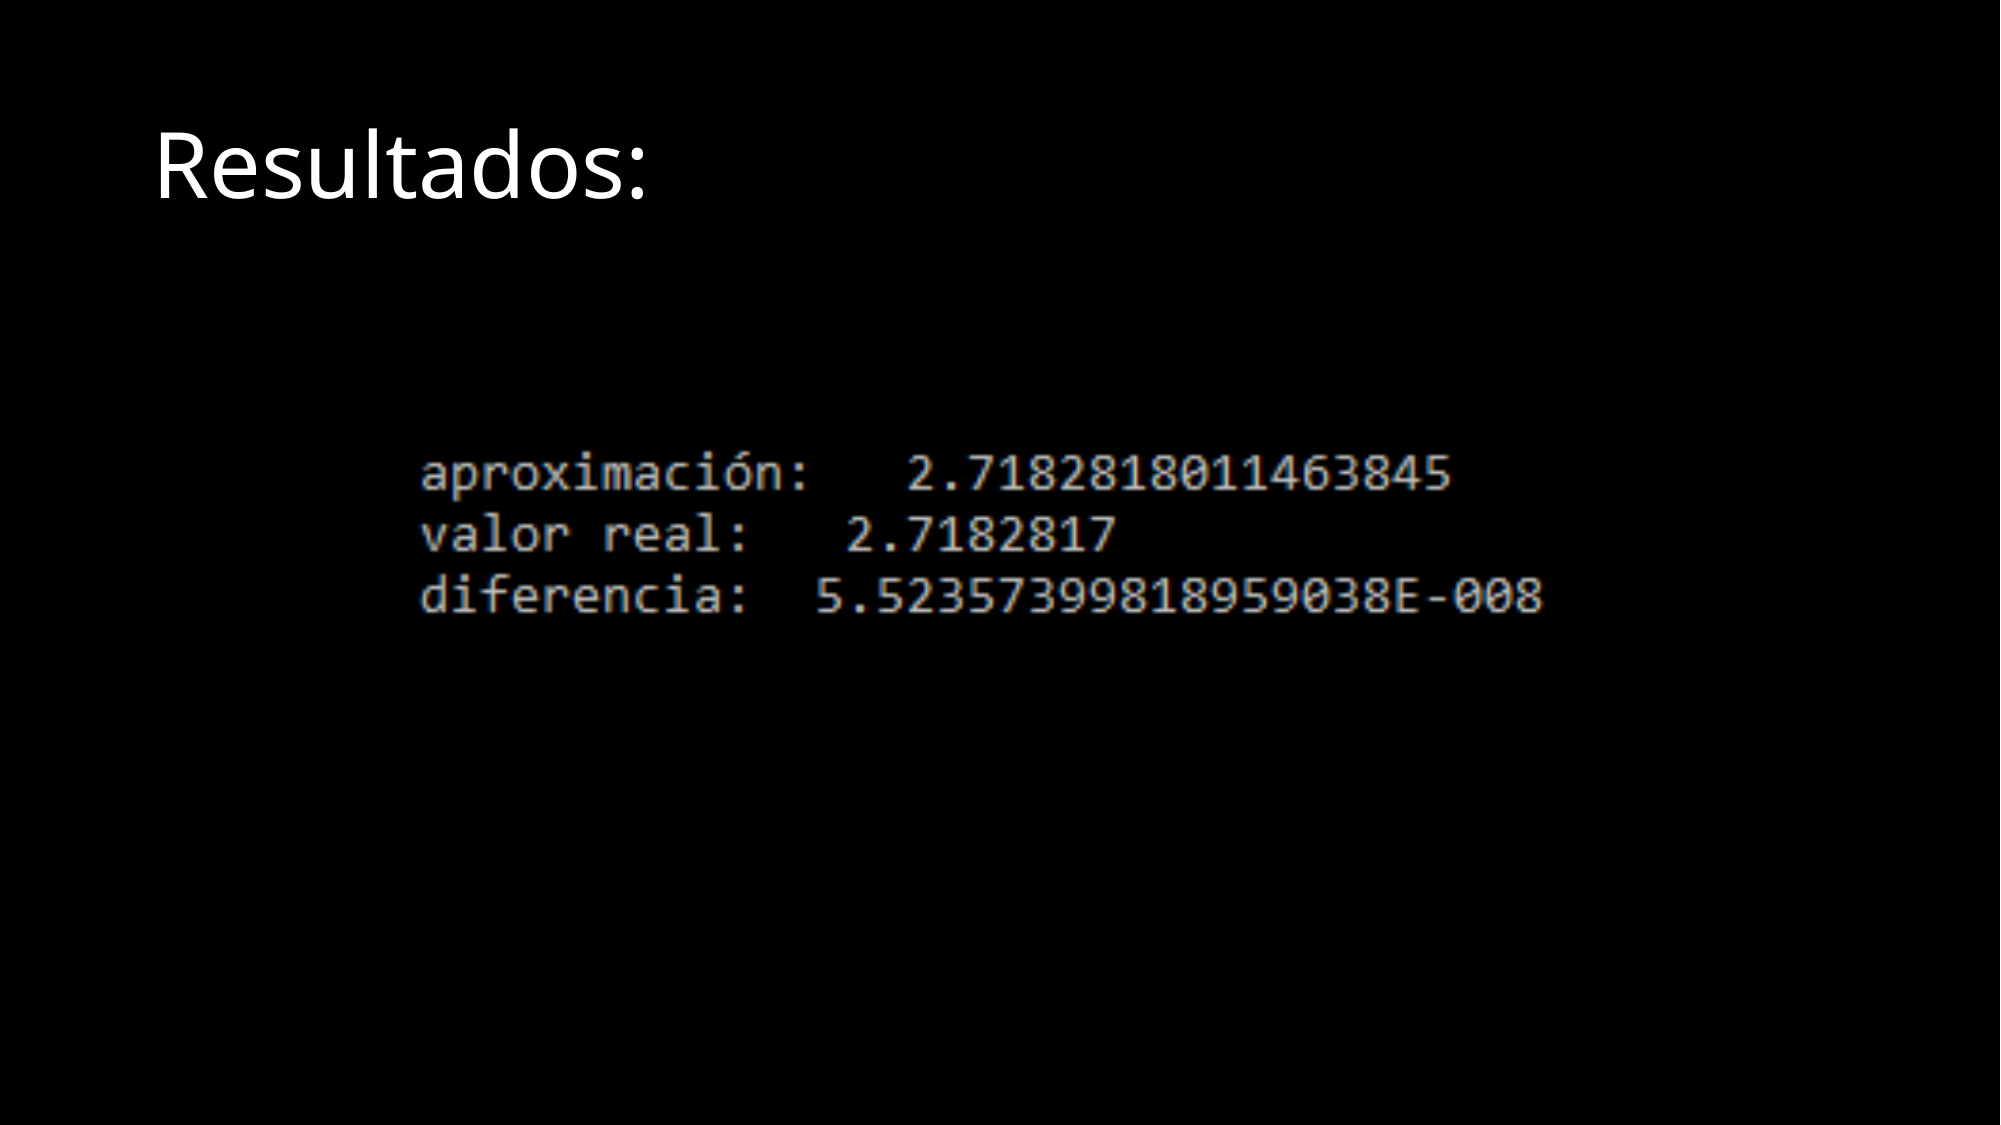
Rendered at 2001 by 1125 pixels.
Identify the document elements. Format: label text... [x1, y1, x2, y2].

picture [390, 449, 1610, 633]
title Resultados: [137, 59, 1863, 278]
